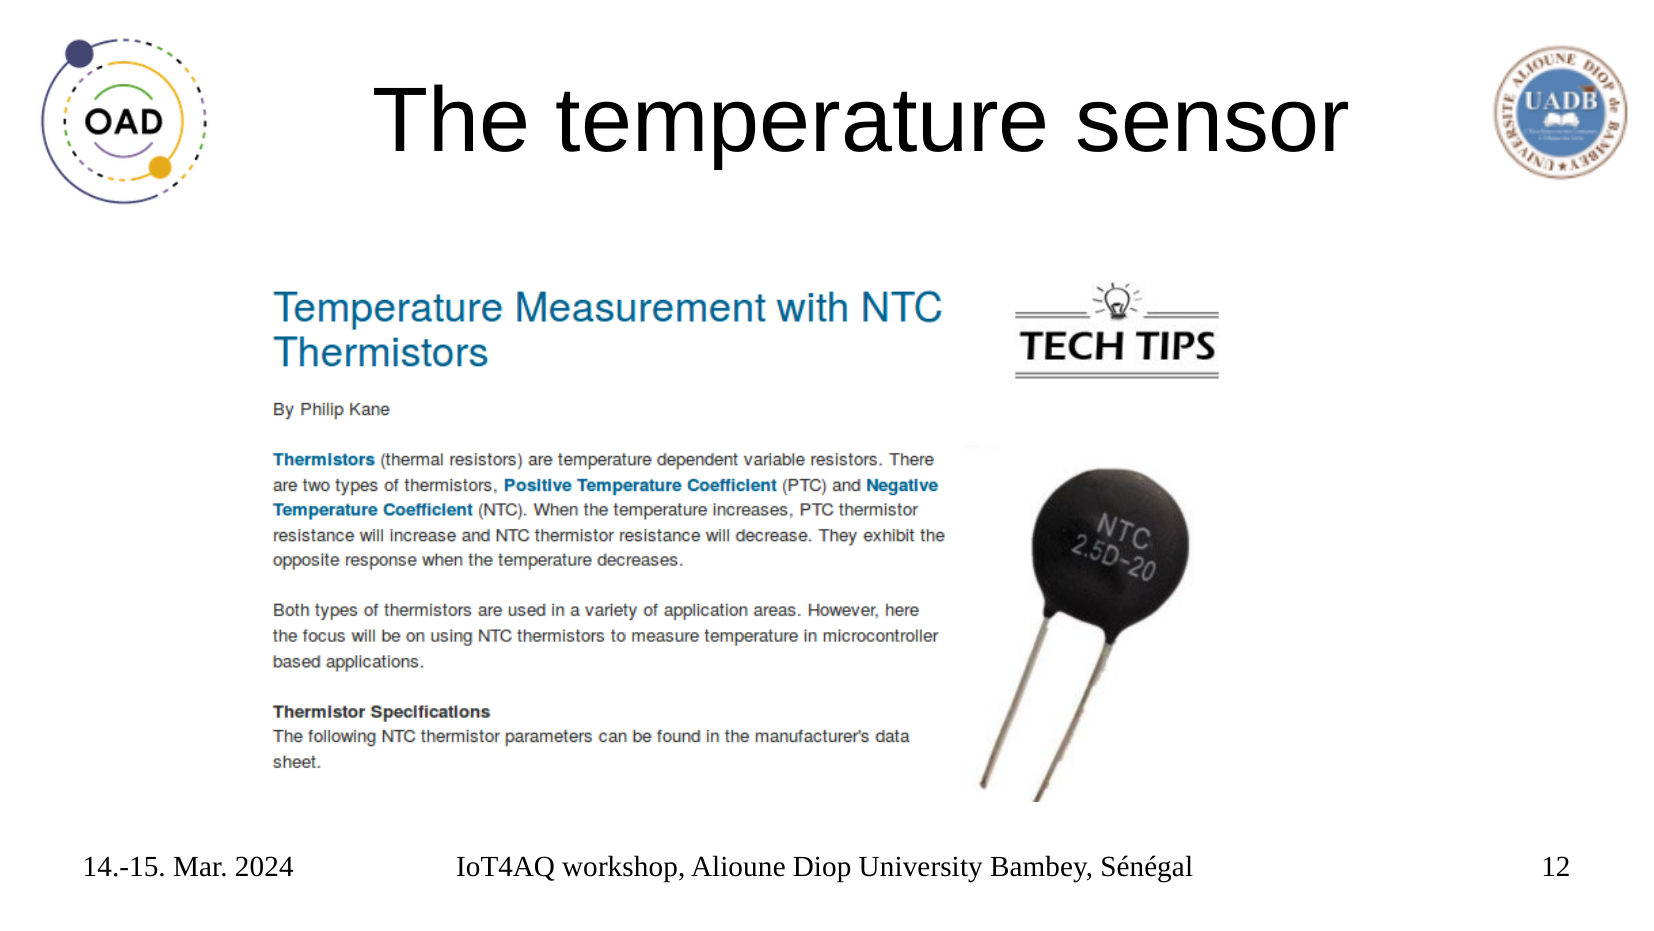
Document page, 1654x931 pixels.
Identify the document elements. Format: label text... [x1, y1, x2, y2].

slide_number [82, 847, 338, 912]
title The temperature sensor [278, 37, 1446, 193]
footer IoT4AQ workshop, Alioune Diop University Bambey, Sénégal [338, 847, 1312, 912]
picture [250, 262, 1238, 803]
slide_number 12 [1312, 847, 1571, 912]
picture [1482, 37, 1641, 188]
picture [0, 24, 242, 225]
